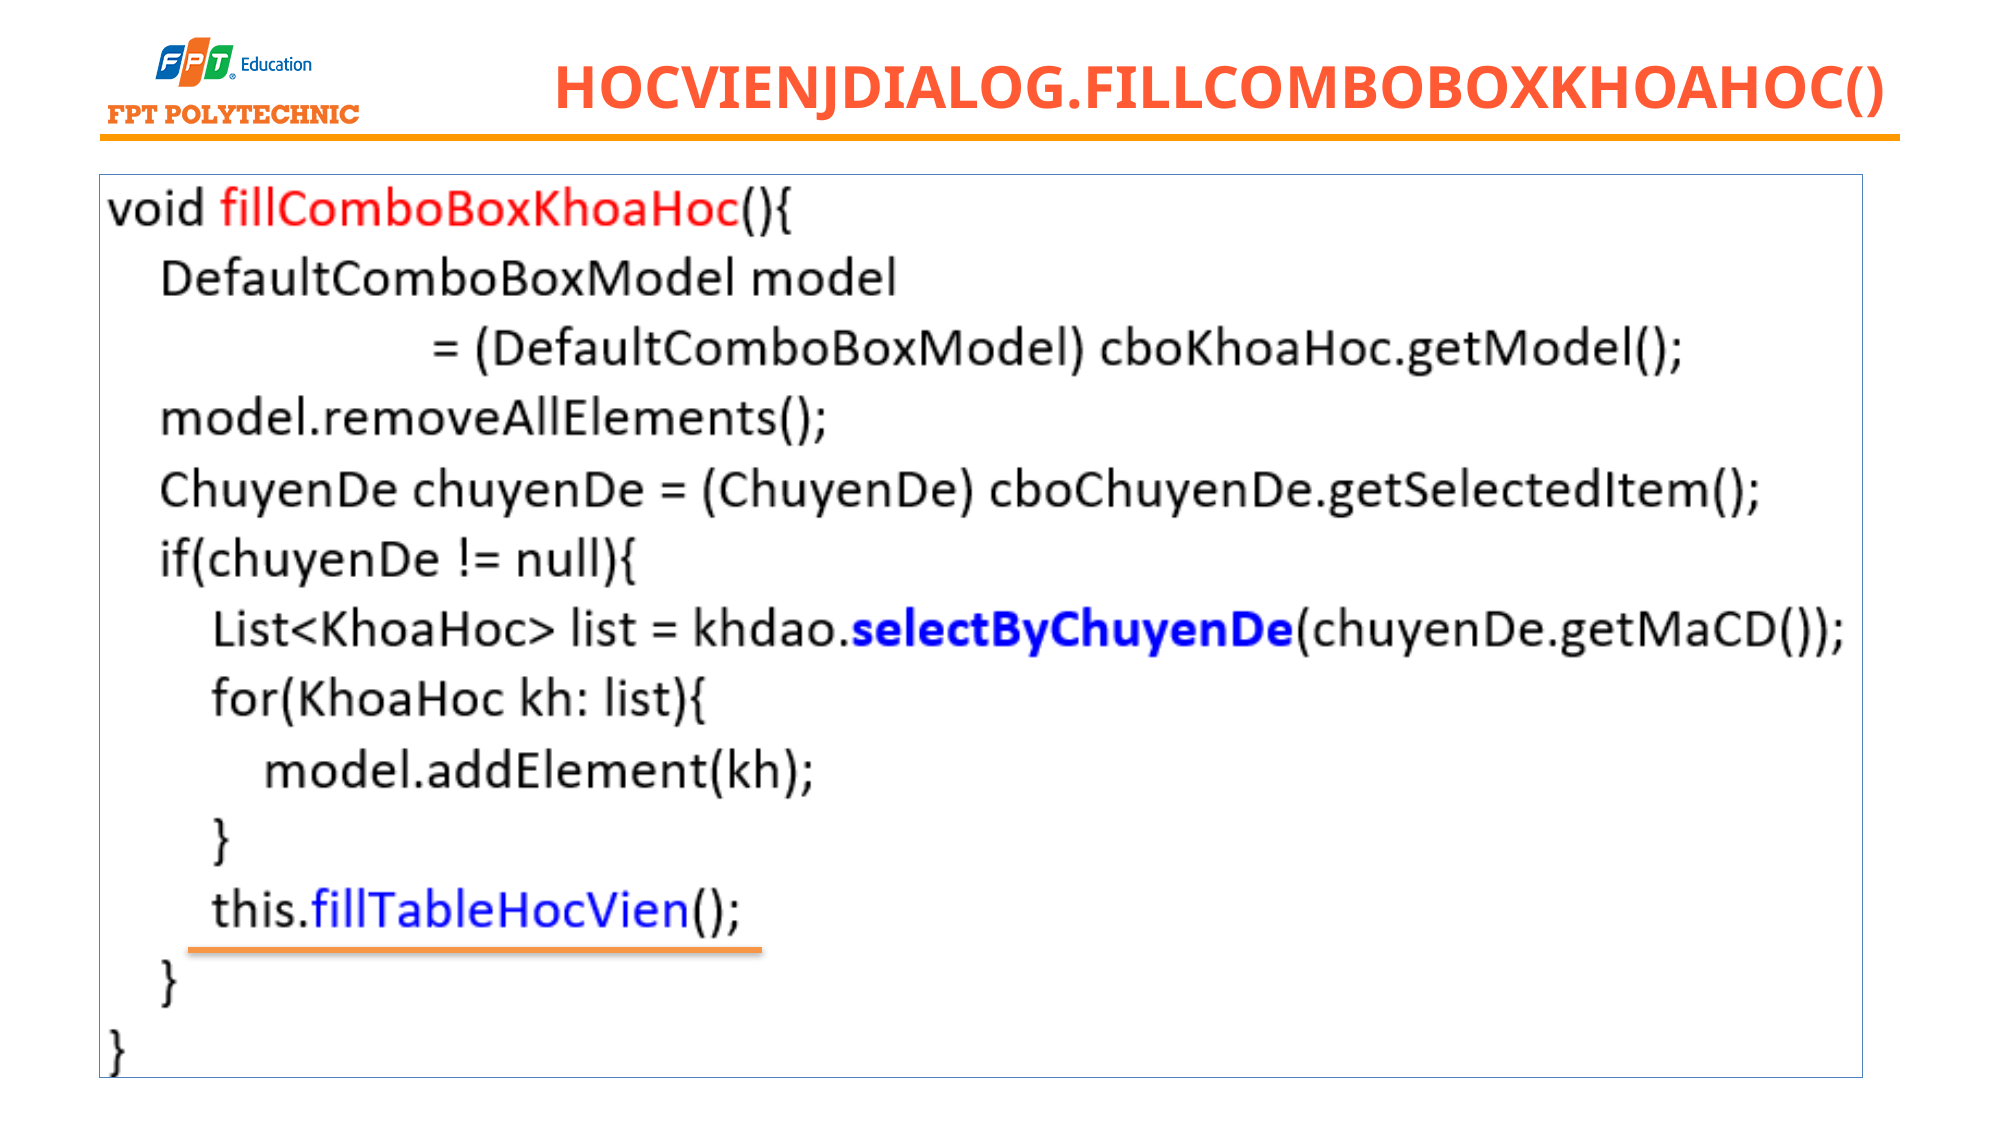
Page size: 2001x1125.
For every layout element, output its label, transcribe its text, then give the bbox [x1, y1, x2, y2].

title HocVienJDialog.fillComboBoxKhoaHoc() [366, 45, 1900, 125]
picture [99, 25, 367, 143]
picture [99, 174, 1863, 1079]
